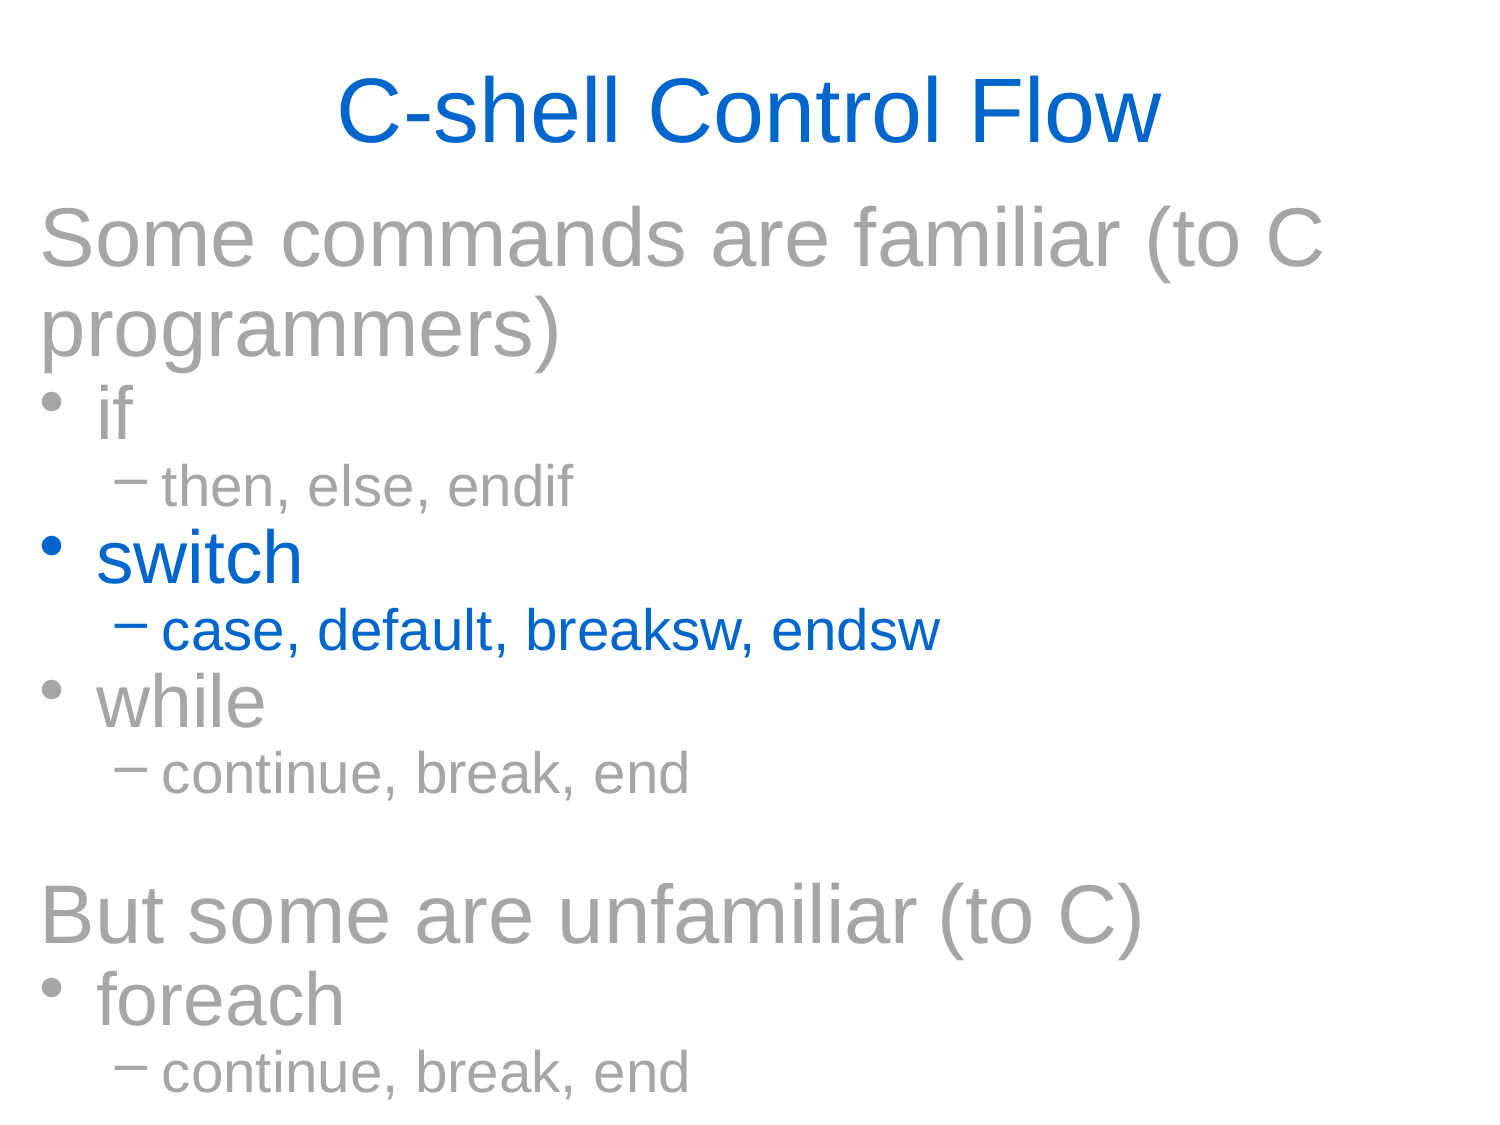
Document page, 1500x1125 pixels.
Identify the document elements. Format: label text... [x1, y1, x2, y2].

title C-shell Control Flow [75, 12, 1425, 187]
list Some commands are familiar (to C programmers) if then, else, endif switch case, default, breaksw, endsw while continue, break, end But some are unfamiliar (to C) foreach continue, break, end [24, 187, 1463, 1125]
